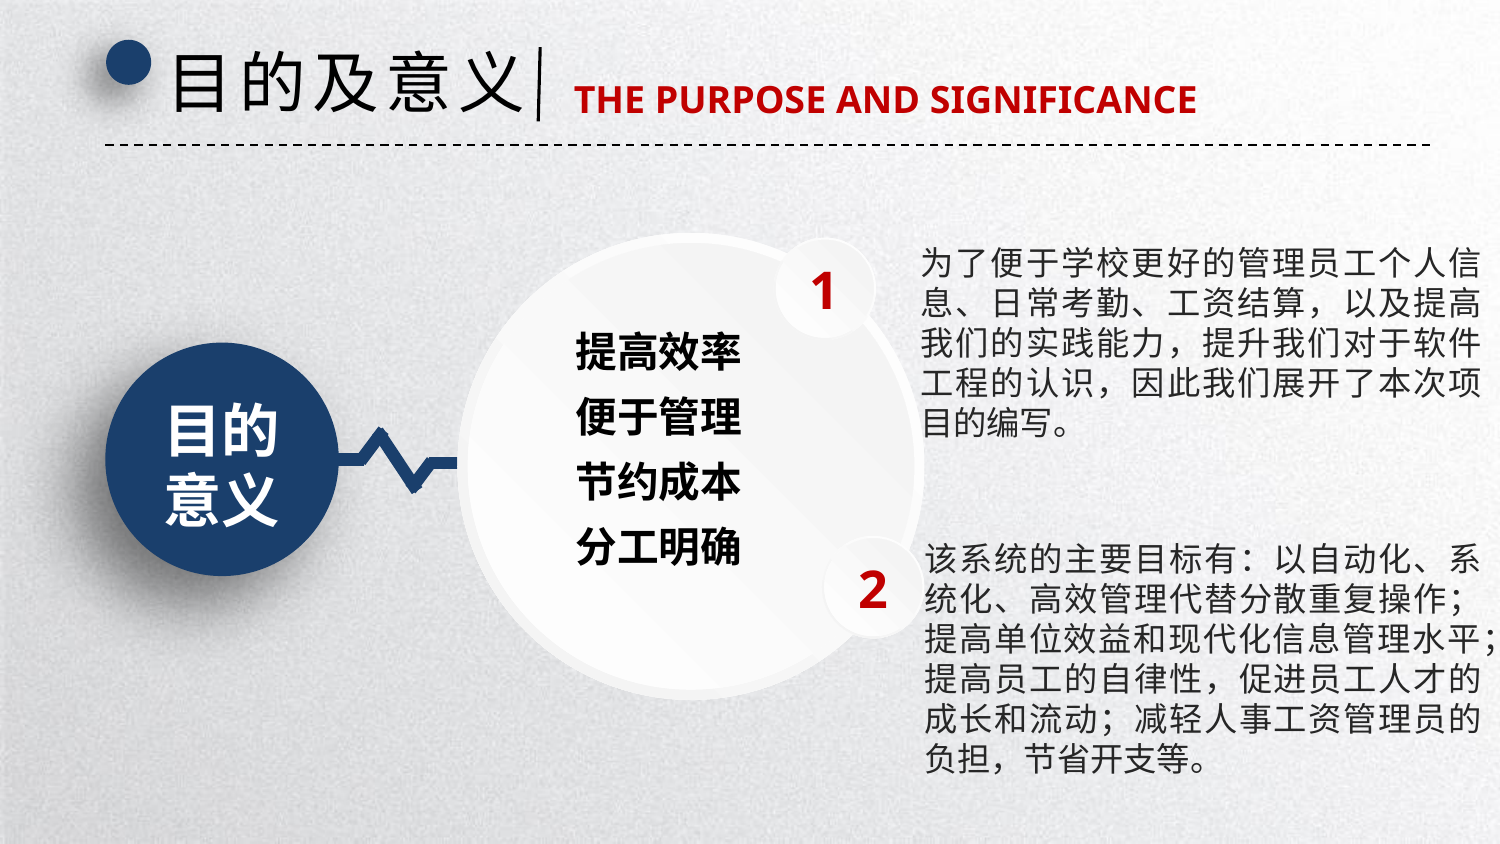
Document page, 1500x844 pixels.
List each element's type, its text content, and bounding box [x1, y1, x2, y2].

text_box [105, 38, 152, 86]
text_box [773, 237, 876, 340]
text_box 该系统的主要目标有：以自动化、系统化、高效管理代替分散重复操作；提高单位效益和现代化信息管理水平；提高员工的自律性，促进员工人才的成长和流动；减轻人事工资管理员的负担，节省开支等。 [924, 538, 1483, 778]
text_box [821, 536, 925, 639]
text_box 为了便于学校更好的管理员工个人信息、日常考勤、工资结算，以及提高我们的实践能力，提升我们对于软件工程的认识，因此我们展开了本次项目的编写。 [925, 242, 1483, 442]
text_box 目的 意义 [163, 394, 281, 535]
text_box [457, 232, 925, 700]
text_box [289, 430, 457, 491]
picture [0, 0, 1500, 844]
text_box 目的及意义 [152, 33, 541, 129]
text_box THE PURPOSE AND SIGNIFICANCE [558, 69, 1214, 129]
text_box [104, 341, 337, 578]
